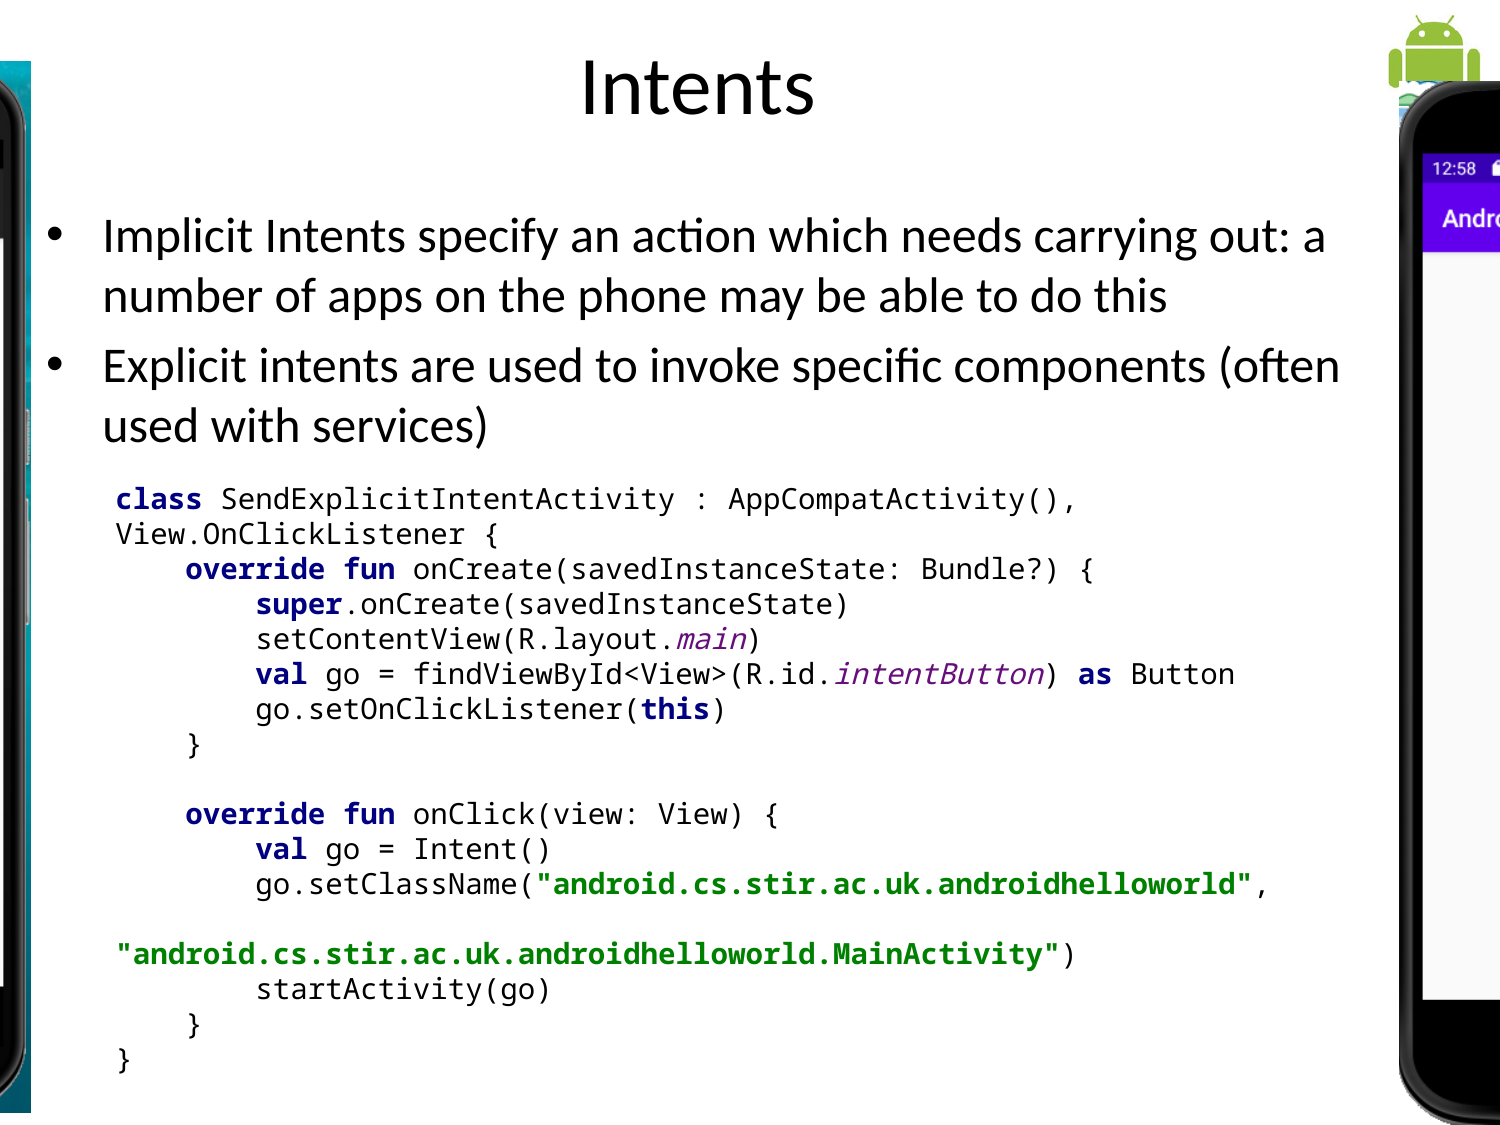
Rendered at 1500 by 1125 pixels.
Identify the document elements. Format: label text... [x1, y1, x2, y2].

picture [1372, 0, 1500, 1125]
text_box class SendExplicitIntentActivity : AppCompatActivity(), View.OnClickListener { override fun onCreate(savedInstanceState: Bundle?) { super.onCreate(savedInstanceState) setContentView(R.layout.main) val go = findViewById<View>(R.id.intentButton) as Button go.setOnClickListener(this) } override fun onClick(view: View) { val go = Intent() go.setClassName("android.cs.stir.ac.uk.androidhelloworld", "android.cs.stir.ac.uk.androidhelloworld.MainActivity") startActivity(go) } } [100, 473, 1394, 1083]
text_box Implicit Intents specify an action which needs carrying out: a number of apps on the phone may be able to do this Explicit intents are used to invoke specific components (often used with services) [37, 195, 1394, 357]
title Intents [21, 23, 1375, 139]
picture [0, 61, 32, 1095]
